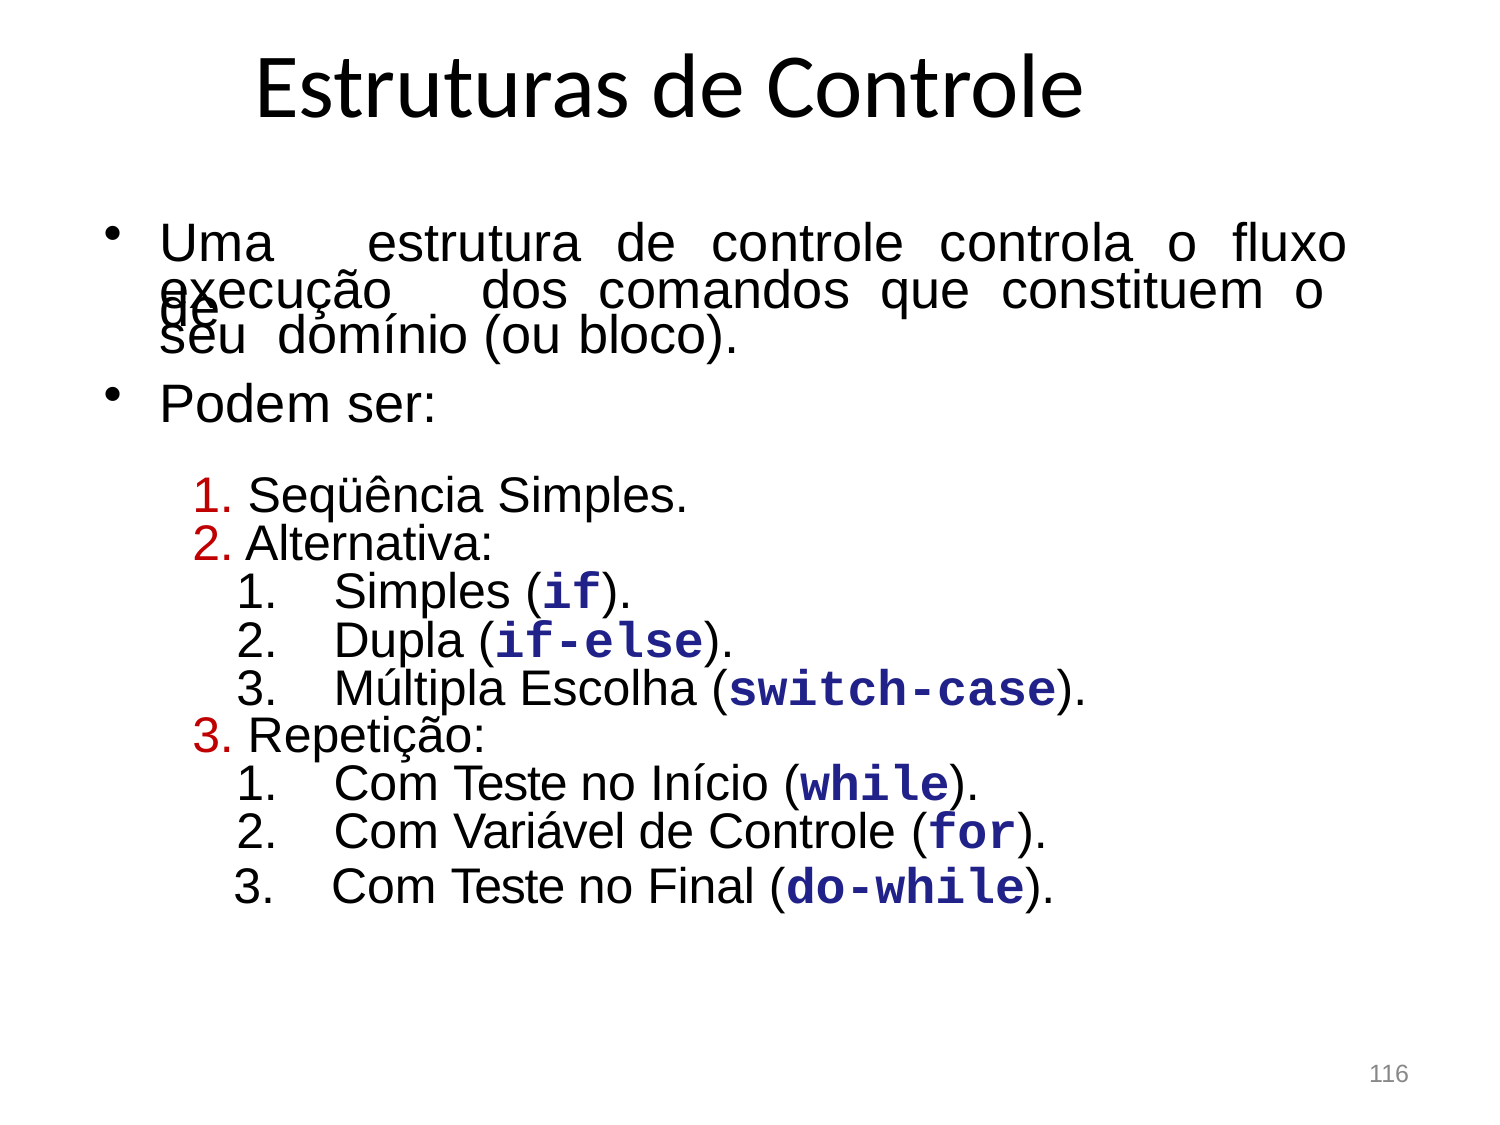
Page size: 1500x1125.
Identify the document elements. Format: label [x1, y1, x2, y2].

title [252, 23, 1093, 205]
text_box [88, 205, 1400, 1048]
text_box [1362, 1057, 1417, 1088]
